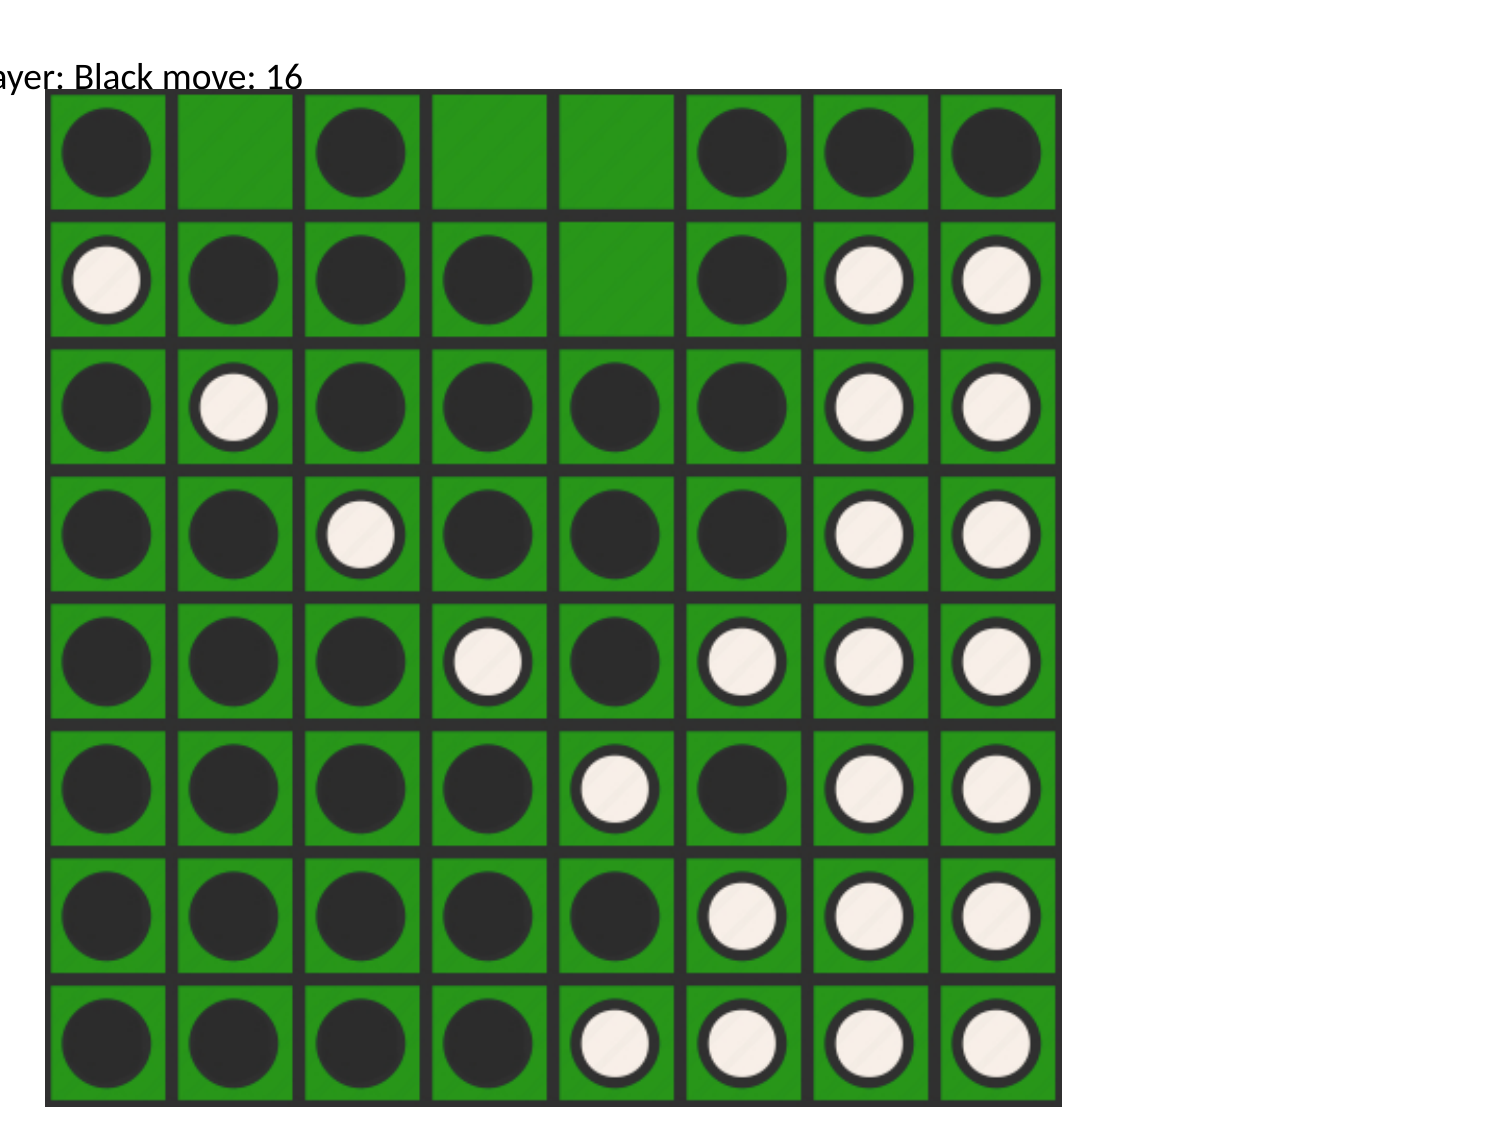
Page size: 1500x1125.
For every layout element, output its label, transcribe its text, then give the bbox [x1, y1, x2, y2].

picture [44, 89, 1062, 1107]
text_box turn: 59 player: Black move: 16 [0, 44, 319, 105]
